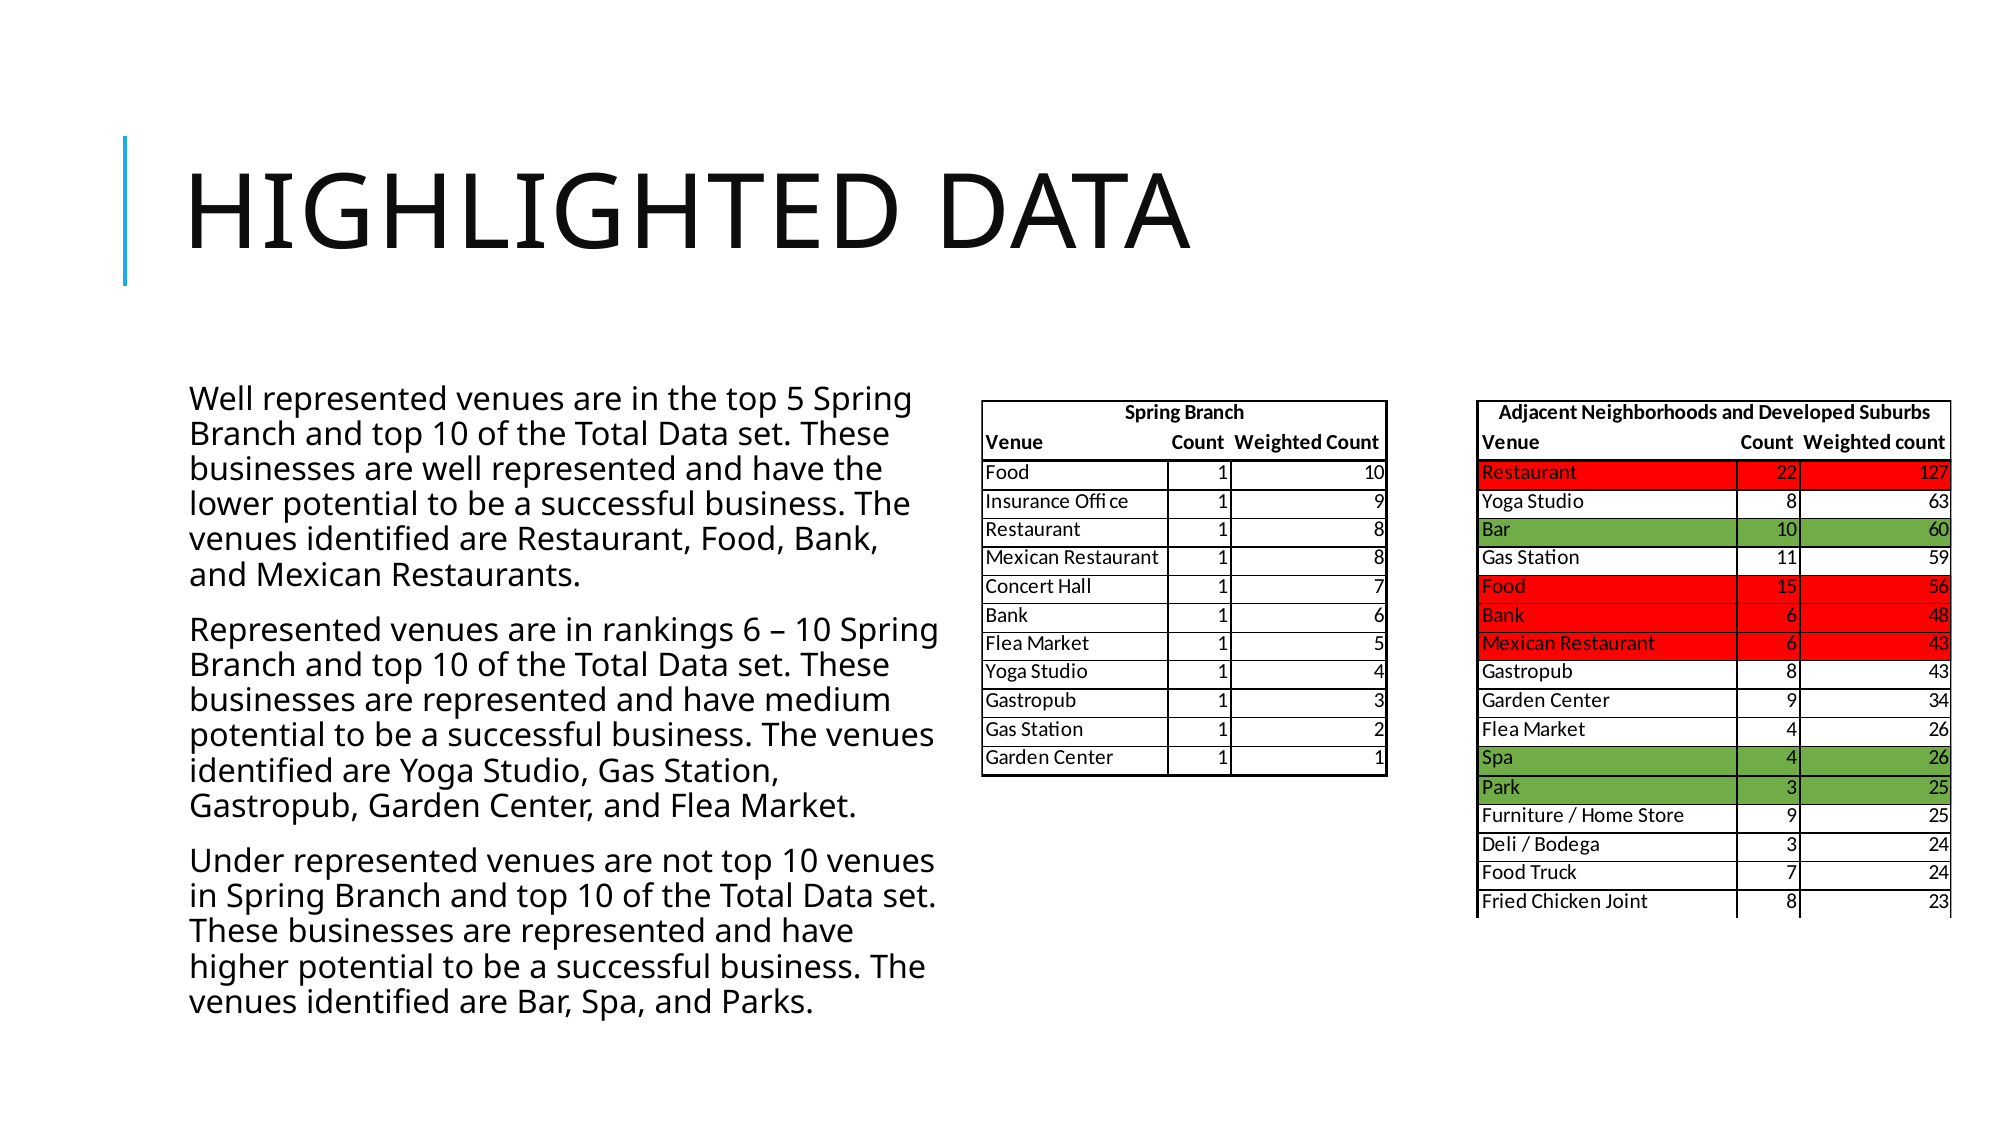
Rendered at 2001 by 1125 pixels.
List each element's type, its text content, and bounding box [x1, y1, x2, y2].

picture [980, 400, 1953, 920]
title Highlighted Data [168, 96, 1763, 342]
list Well represented venues are in the top 5 Spring Branch and top 10 of the Total Data set. These businesses are well represented and have the lower potential to be a successful business. The venues identified are Restaurant, Food, Bank, and Mexican Restaurants. Represented venues are in rankings 6 – 10 Spring Branch and top 10 of the Total Data set. These businesses are represented and have medium potential to be a successful business. The venues identified are Yoga Studio, Gas Station, Gastropub, Garden Center, and Flea Market. Under represented venues are not top 10 venues in Spring Branch and top 10 of the Total Data set. These businesses are represented and have higher potential to be a successful business. The venues identified are Bar, Spa, and Parks. [168, 375, 948, 1035]
